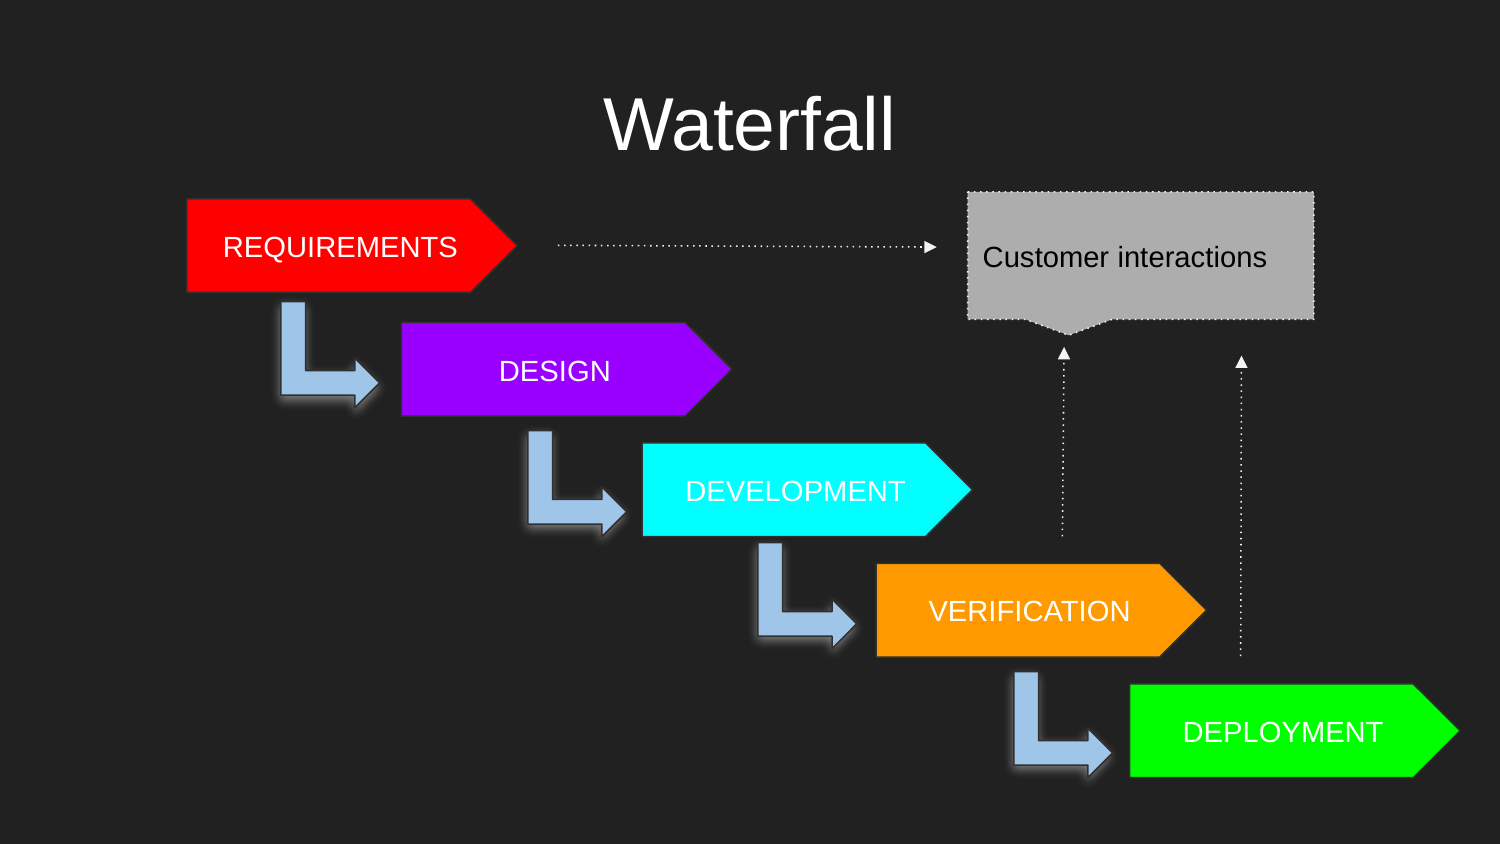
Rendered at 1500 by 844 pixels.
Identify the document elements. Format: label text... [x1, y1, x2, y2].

text_box VERIFICATION [876, 563, 1207, 658]
text_box DESIGN [401, 322, 732, 417]
text_box [757, 542, 857, 649]
text_box [280, 301, 380, 408]
text_box REQUIREMENTS [186, 198, 518, 293]
text_box Customer interactions [967, 191, 1314, 336]
text_box DEPLOYMENT [1129, 683, 1461, 778]
title Waterfall [51, 72, 1449, 167]
text_box [1013, 671, 1113, 778]
text_box DEVELOPMENT [642, 442, 973, 537]
text_box [527, 430, 627, 537]
